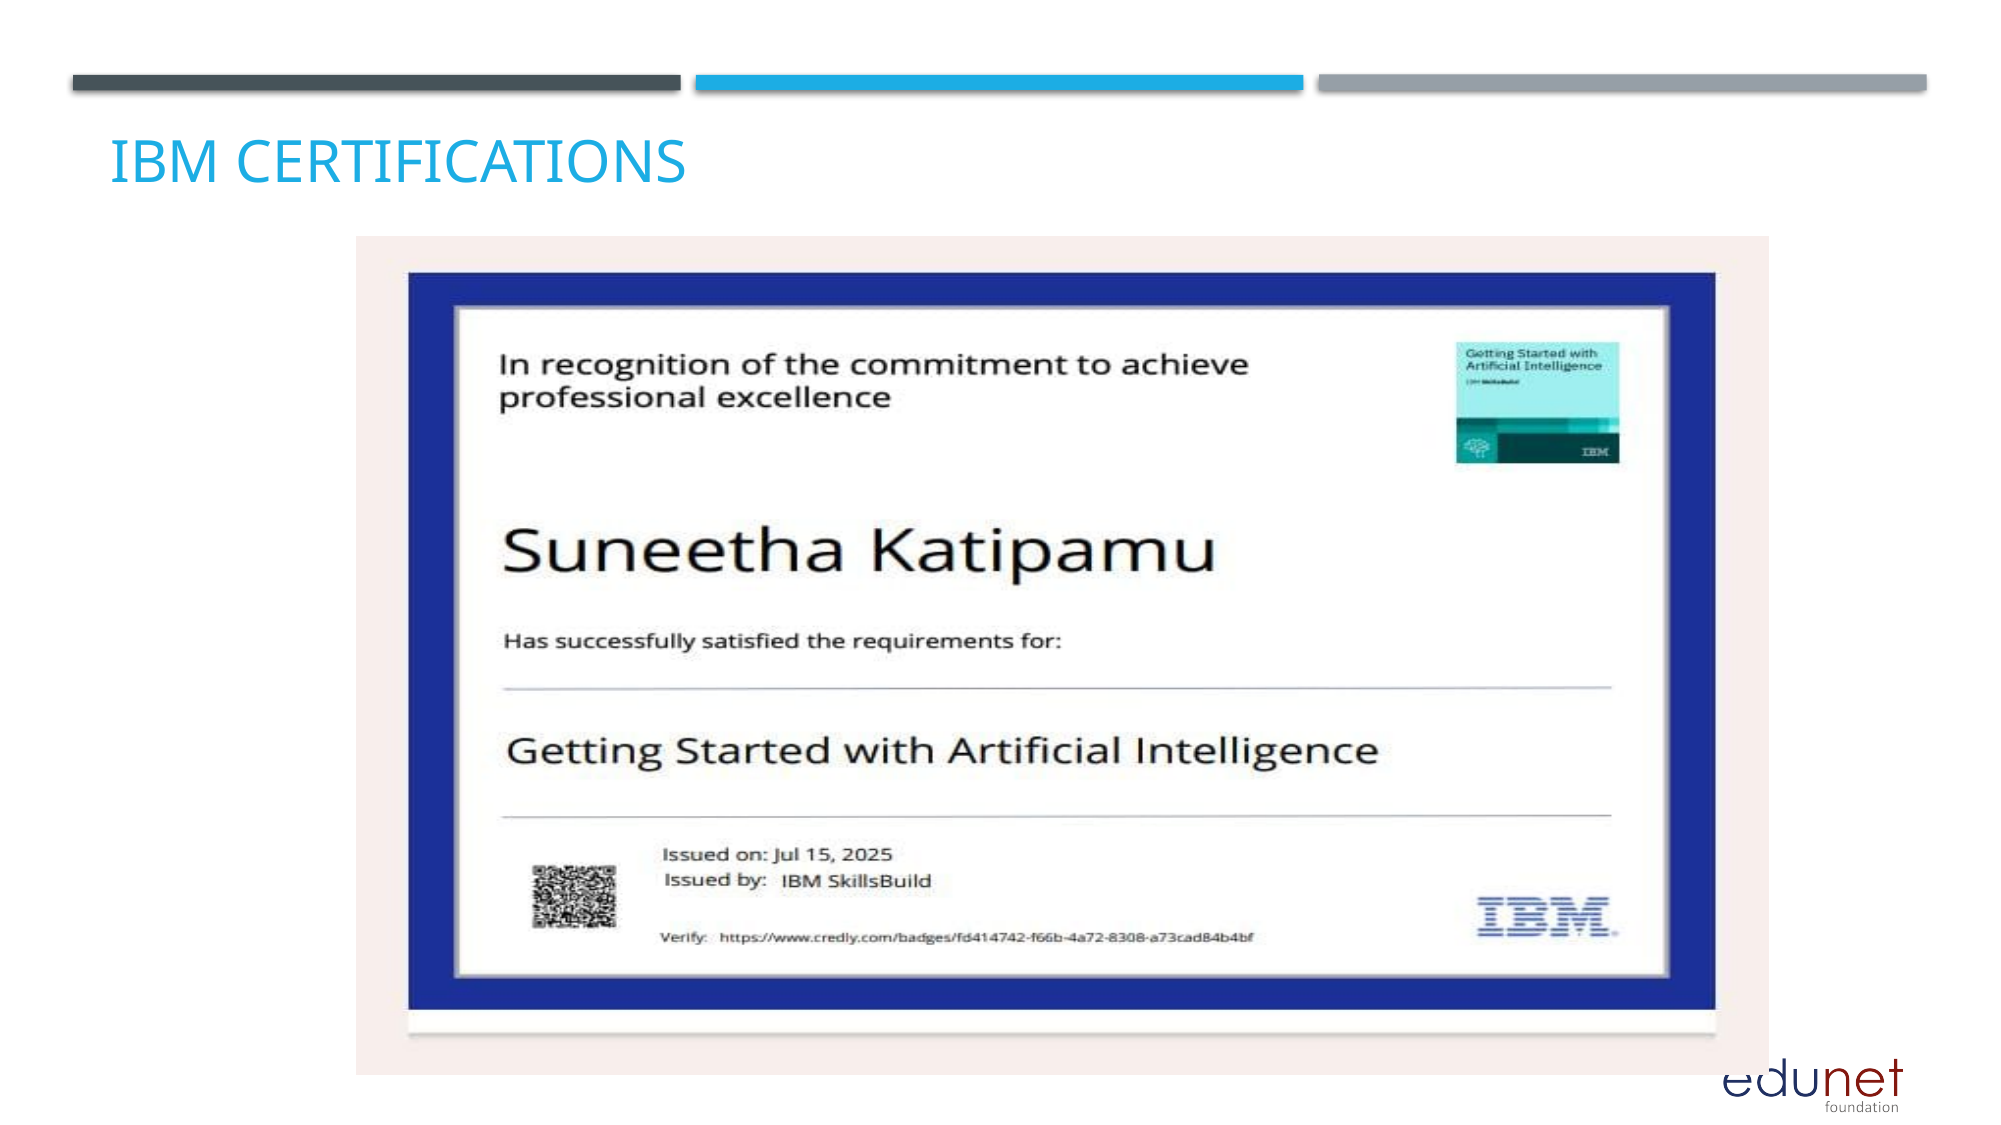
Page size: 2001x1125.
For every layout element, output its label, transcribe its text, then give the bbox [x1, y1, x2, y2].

title IBM Certifications [95, 115, 1905, 203]
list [356, 235, 1769, 1076]
picture [1719, 1056, 1905, 1116]
